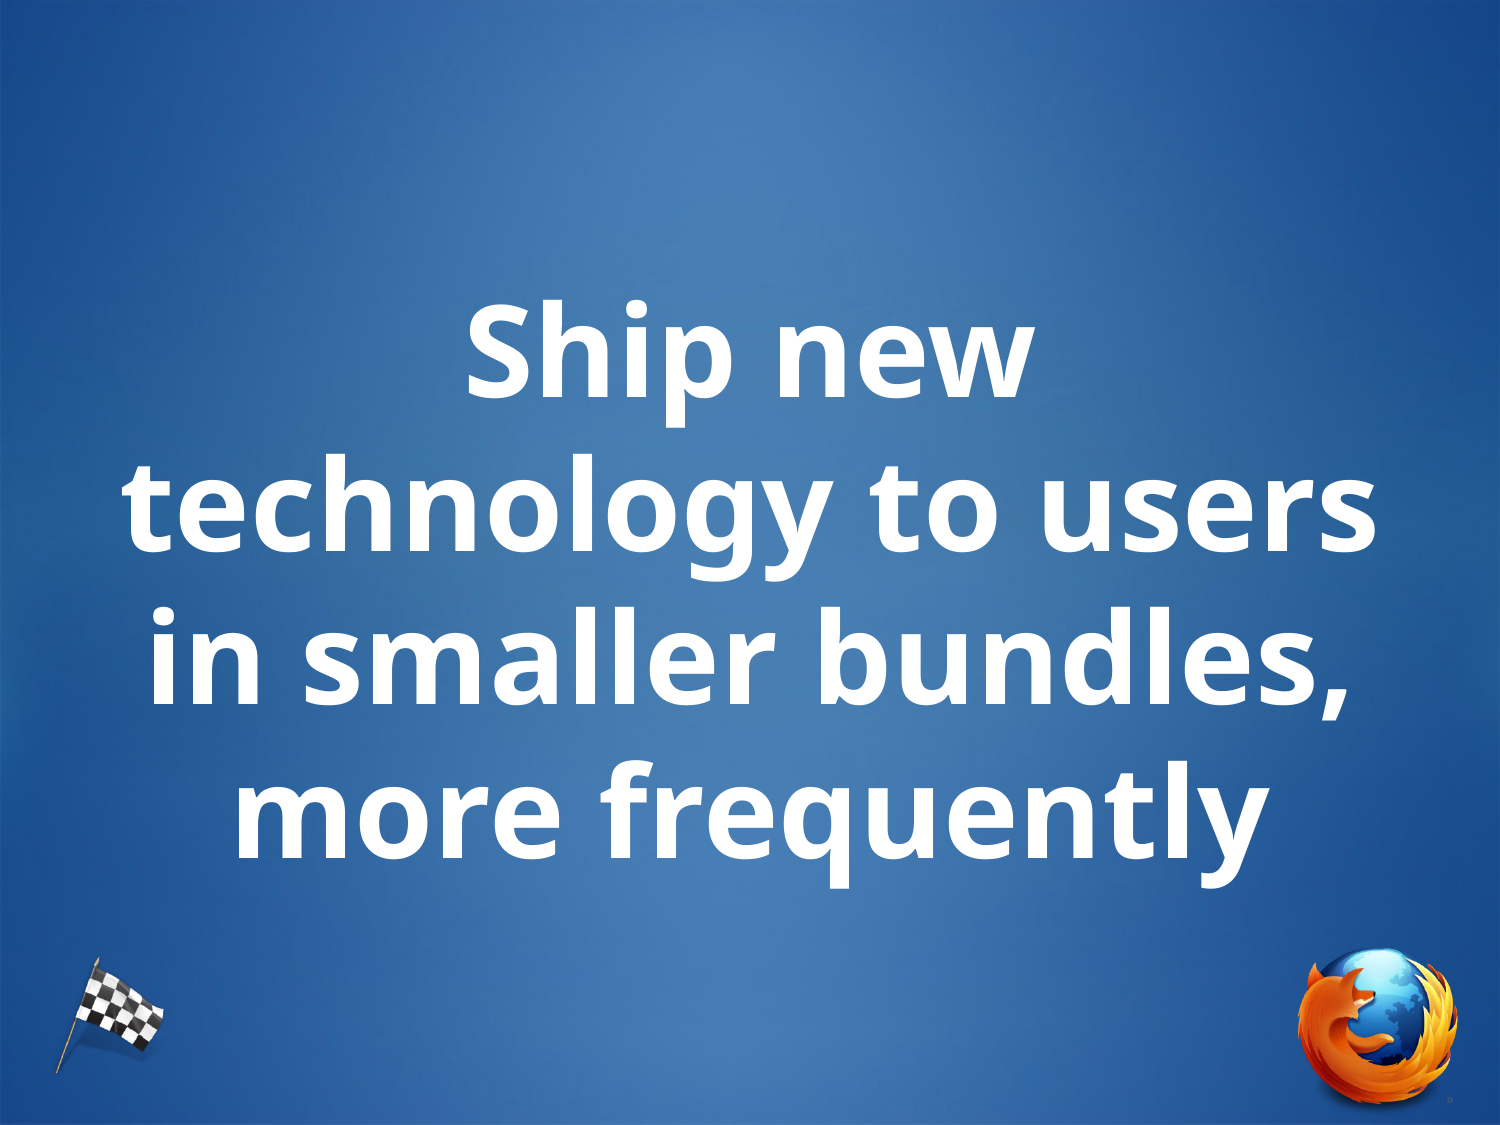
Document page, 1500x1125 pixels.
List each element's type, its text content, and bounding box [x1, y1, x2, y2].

list Ship new technology to users in smaller bundles, more frequently [75, 262, 1425, 1000]
picture [0, 0, 1500, 1125]
